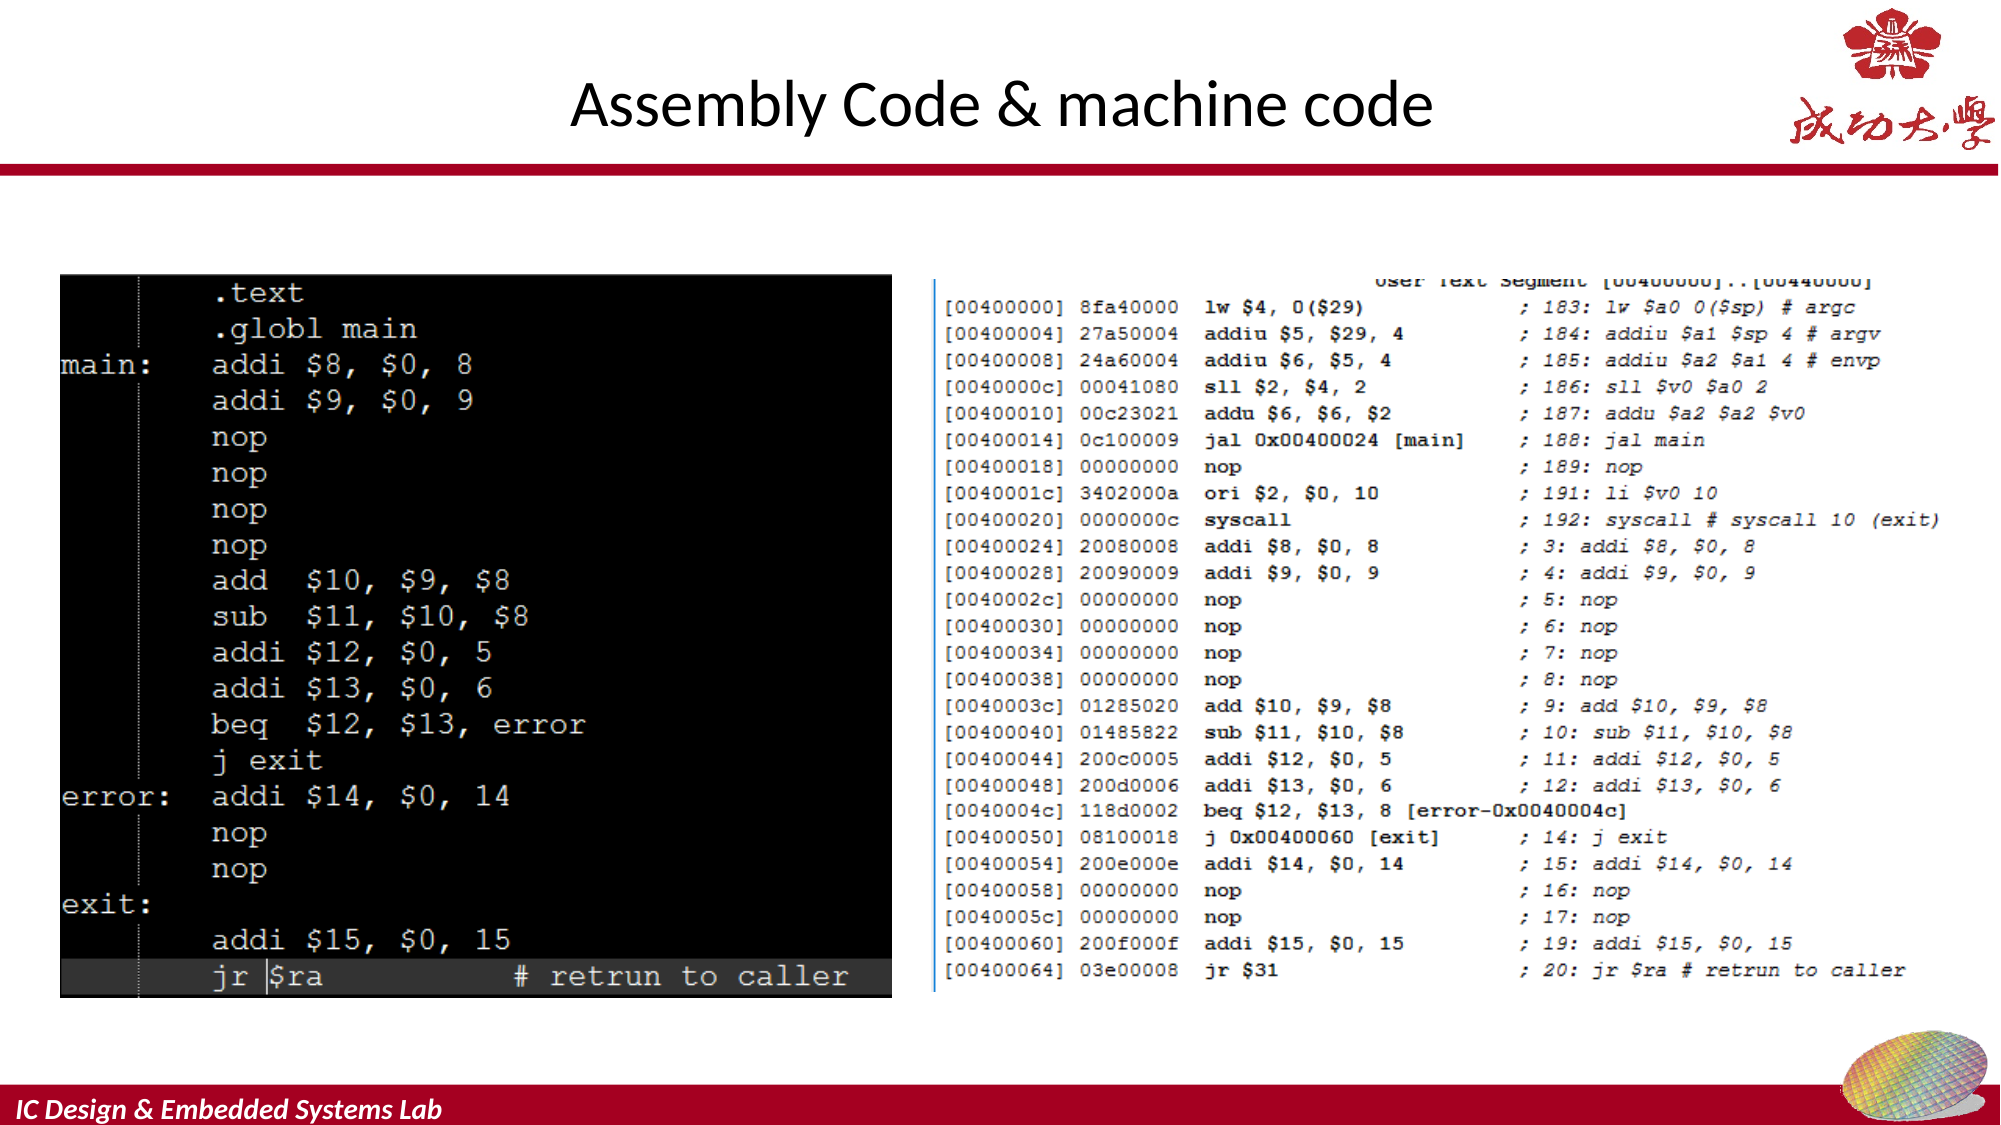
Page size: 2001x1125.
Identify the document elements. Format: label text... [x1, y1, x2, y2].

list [60, 273, 892, 998]
picture [1790, 8, 1995, 150]
picture [1840, 1028, 1991, 1123]
picture [930, 279, 1962, 993]
title Assembly Code & machine code [99, 34, 1907, 165]
